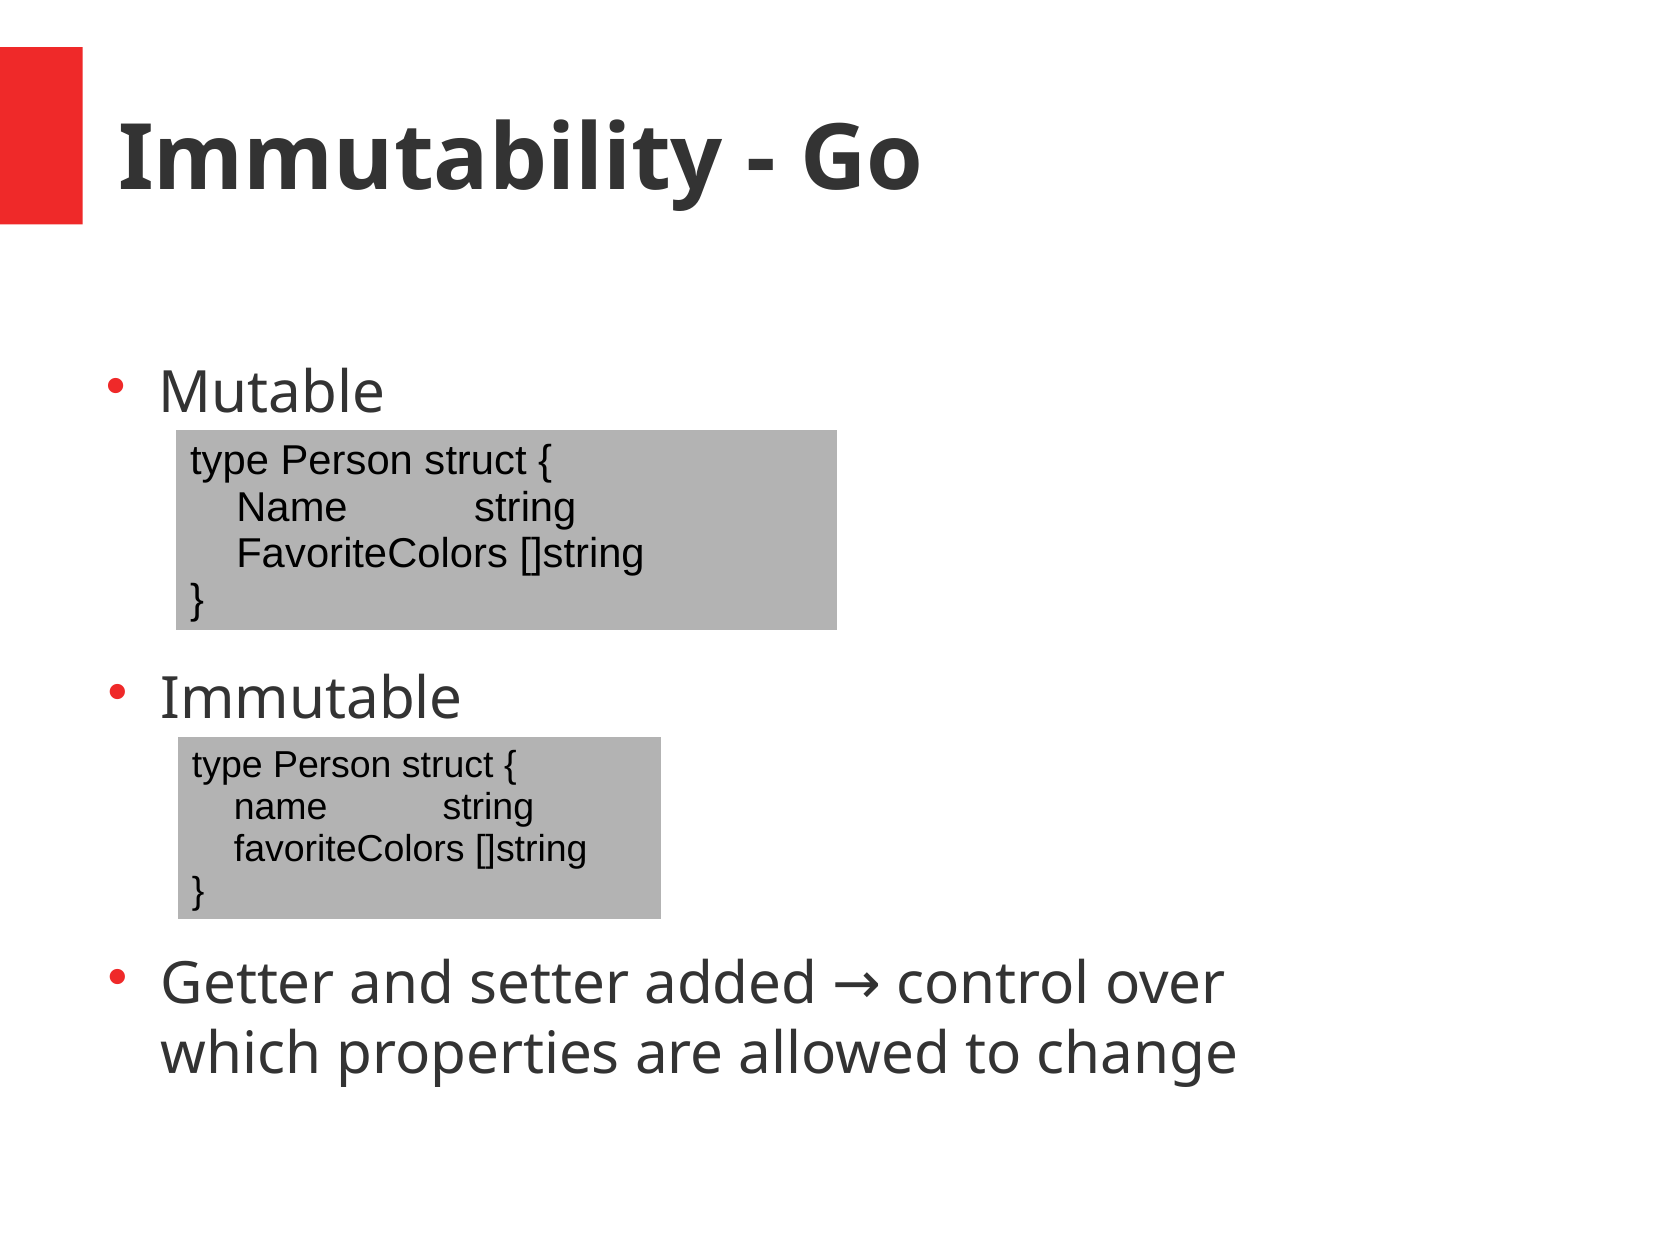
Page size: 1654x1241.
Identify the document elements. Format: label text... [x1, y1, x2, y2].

text_box Immutability - Go [118, 49, 1571, 257]
table_header type Person struct { name string favoriteColors []string } [178, 737, 661, 919]
table_header type Person struct { Name string FavoriteColors []string } [176, 430, 837, 630]
text_box Mutable [88, 354, 450, 450]
text_box Immutable [89, 659, 495, 756]
text_box Getter and setter added → control over which properties are allowed to change [89, 944, 1350, 1170]
